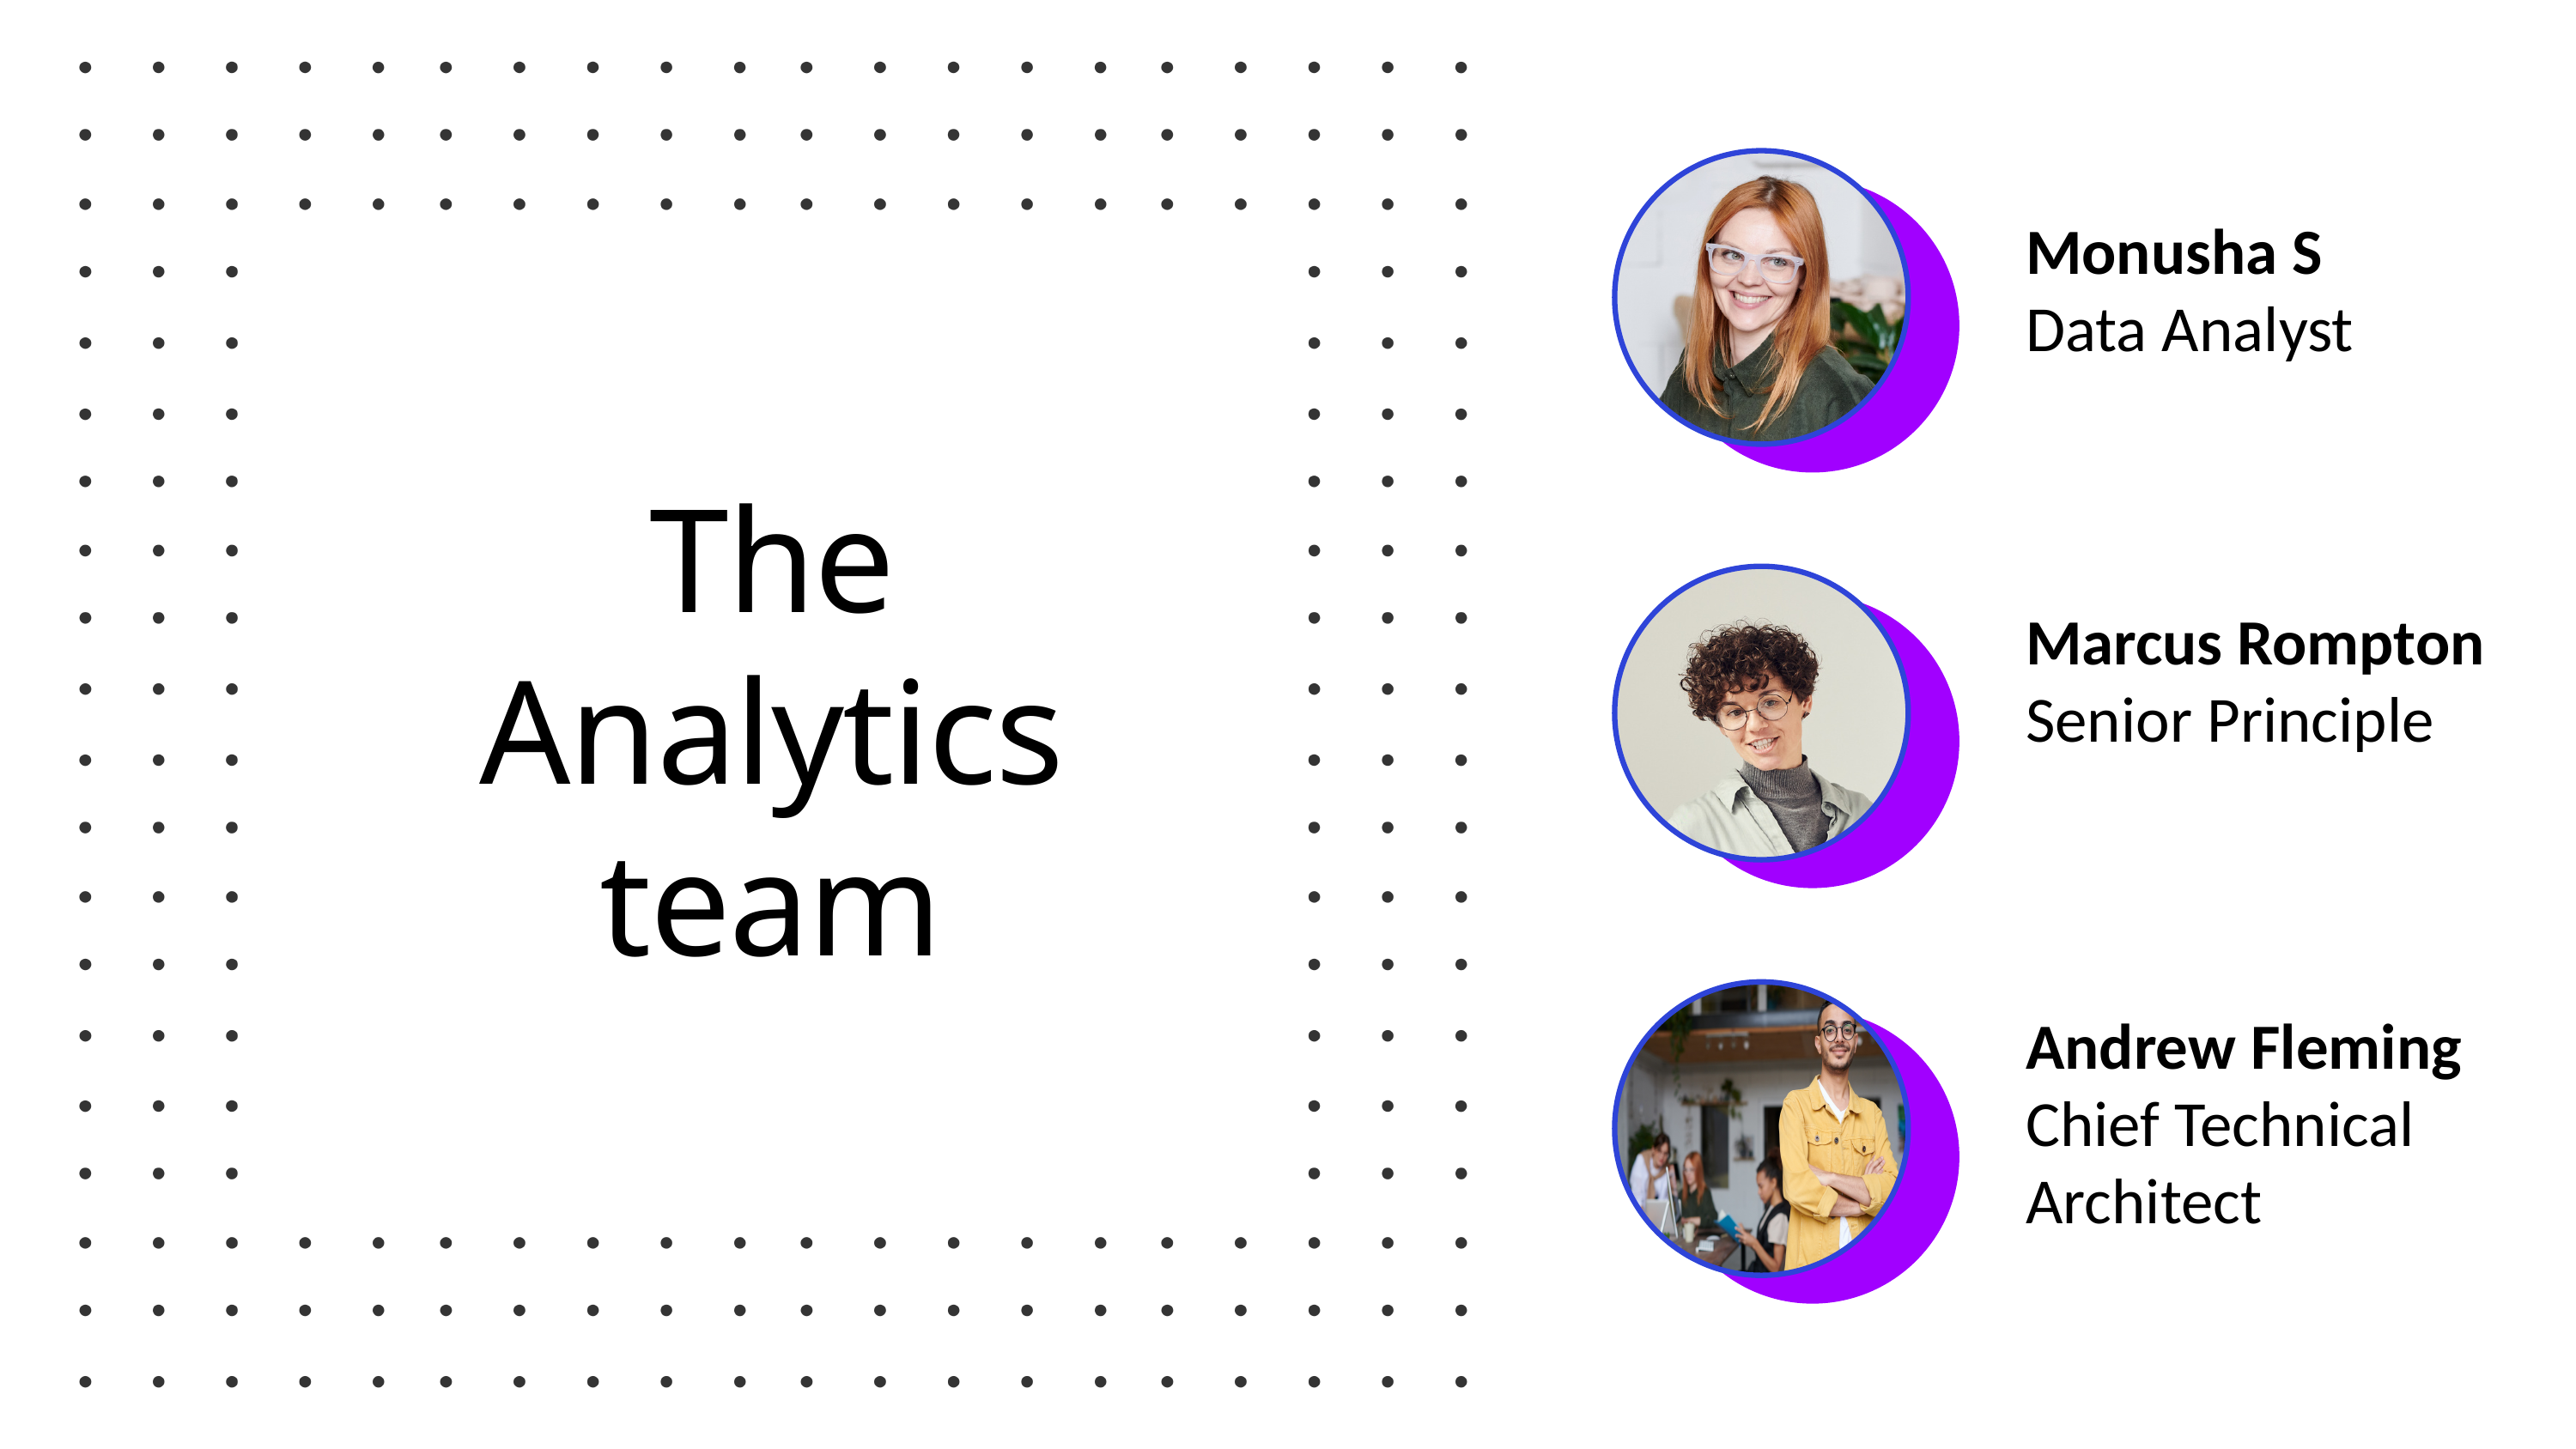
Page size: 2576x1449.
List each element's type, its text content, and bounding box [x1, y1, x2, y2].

text_box Monusha S Data Analyst [2013, 203, 2437, 371]
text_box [1607, 144, 1916, 451]
text_box Marcus Rompton Senior Principle [2013, 594, 2505, 762]
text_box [1665, 179, 1960, 473]
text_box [1607, 563, 1916, 863]
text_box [1665, 1009, 1960, 1304]
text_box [1665, 594, 1960, 888]
text_box Andrew Fleming Chief Technical Architect [2013, 997, 2481, 1243]
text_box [1607, 975, 1916, 1282]
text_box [70, 57, 1472, 1392]
